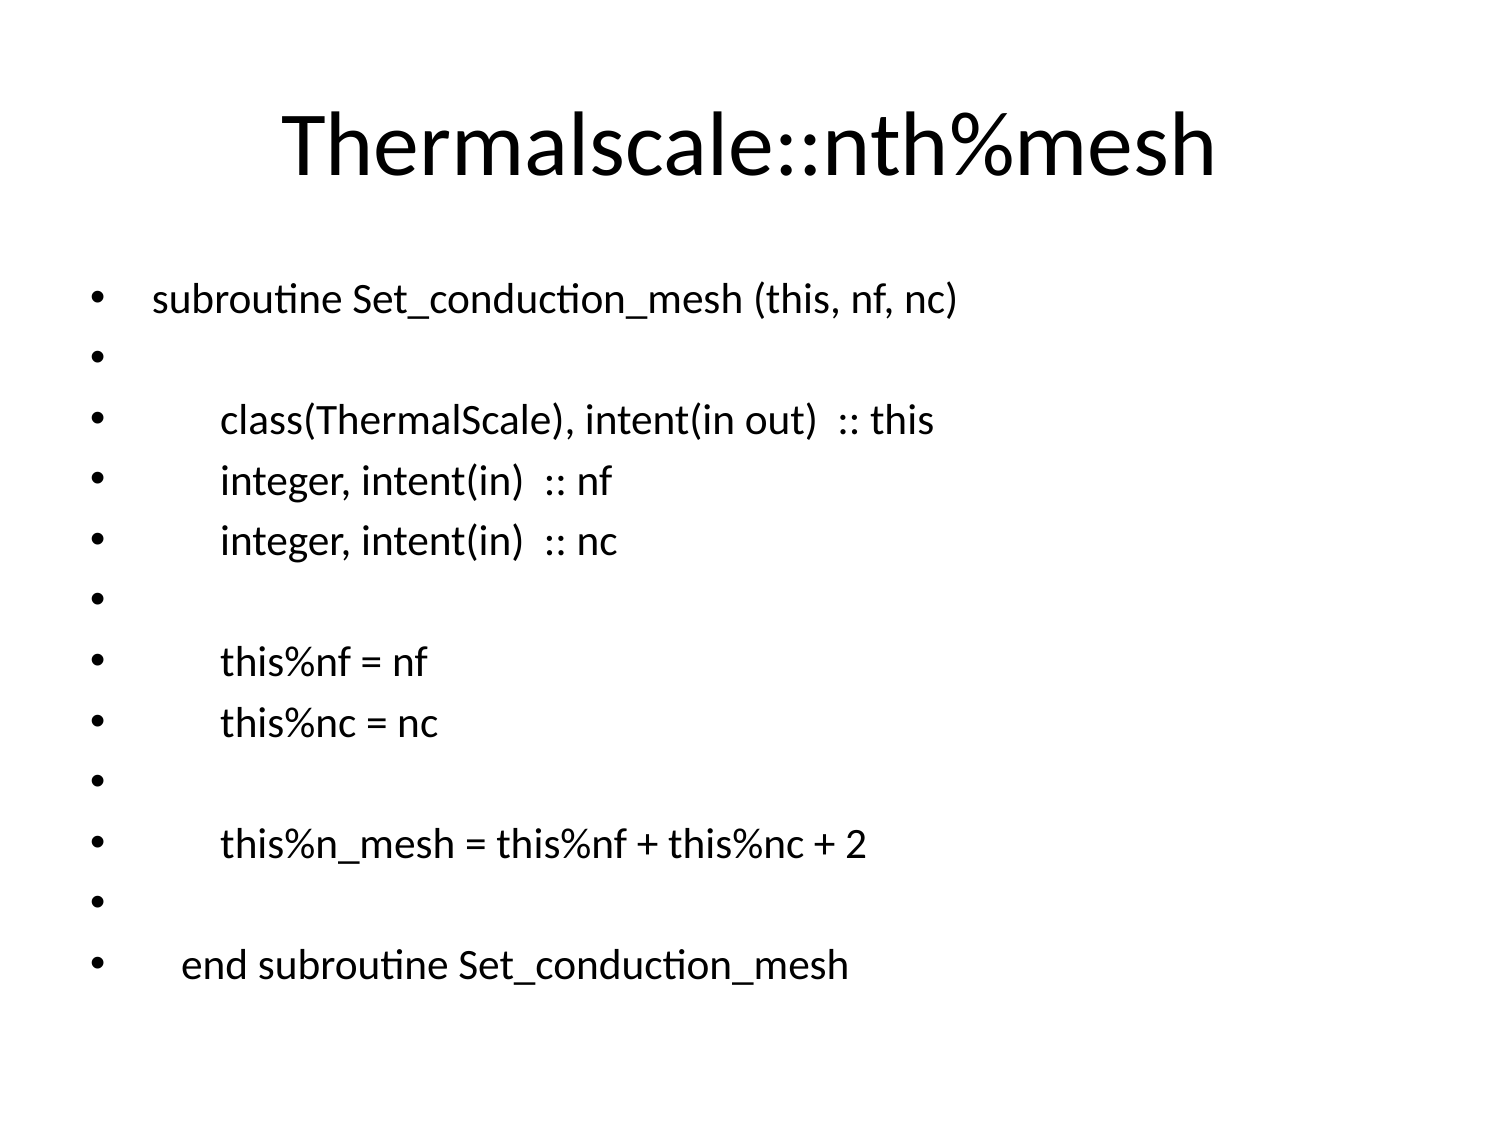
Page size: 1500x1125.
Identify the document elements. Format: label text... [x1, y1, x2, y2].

title Thermalscale::nth%mesh [75, 45, 1425, 233]
list subroutine Set_conduction_mesh (this, nf, nc) class(ThermalScale), intent(in out) :: this integer, intent(in) :: nf integer, intent(in) :: nc this%nf = nf this%nc = nc this%n_mesh = this%nf + this%nc + 2 end subroutine Set_conduction_mesh [75, 262, 1425, 1005]
